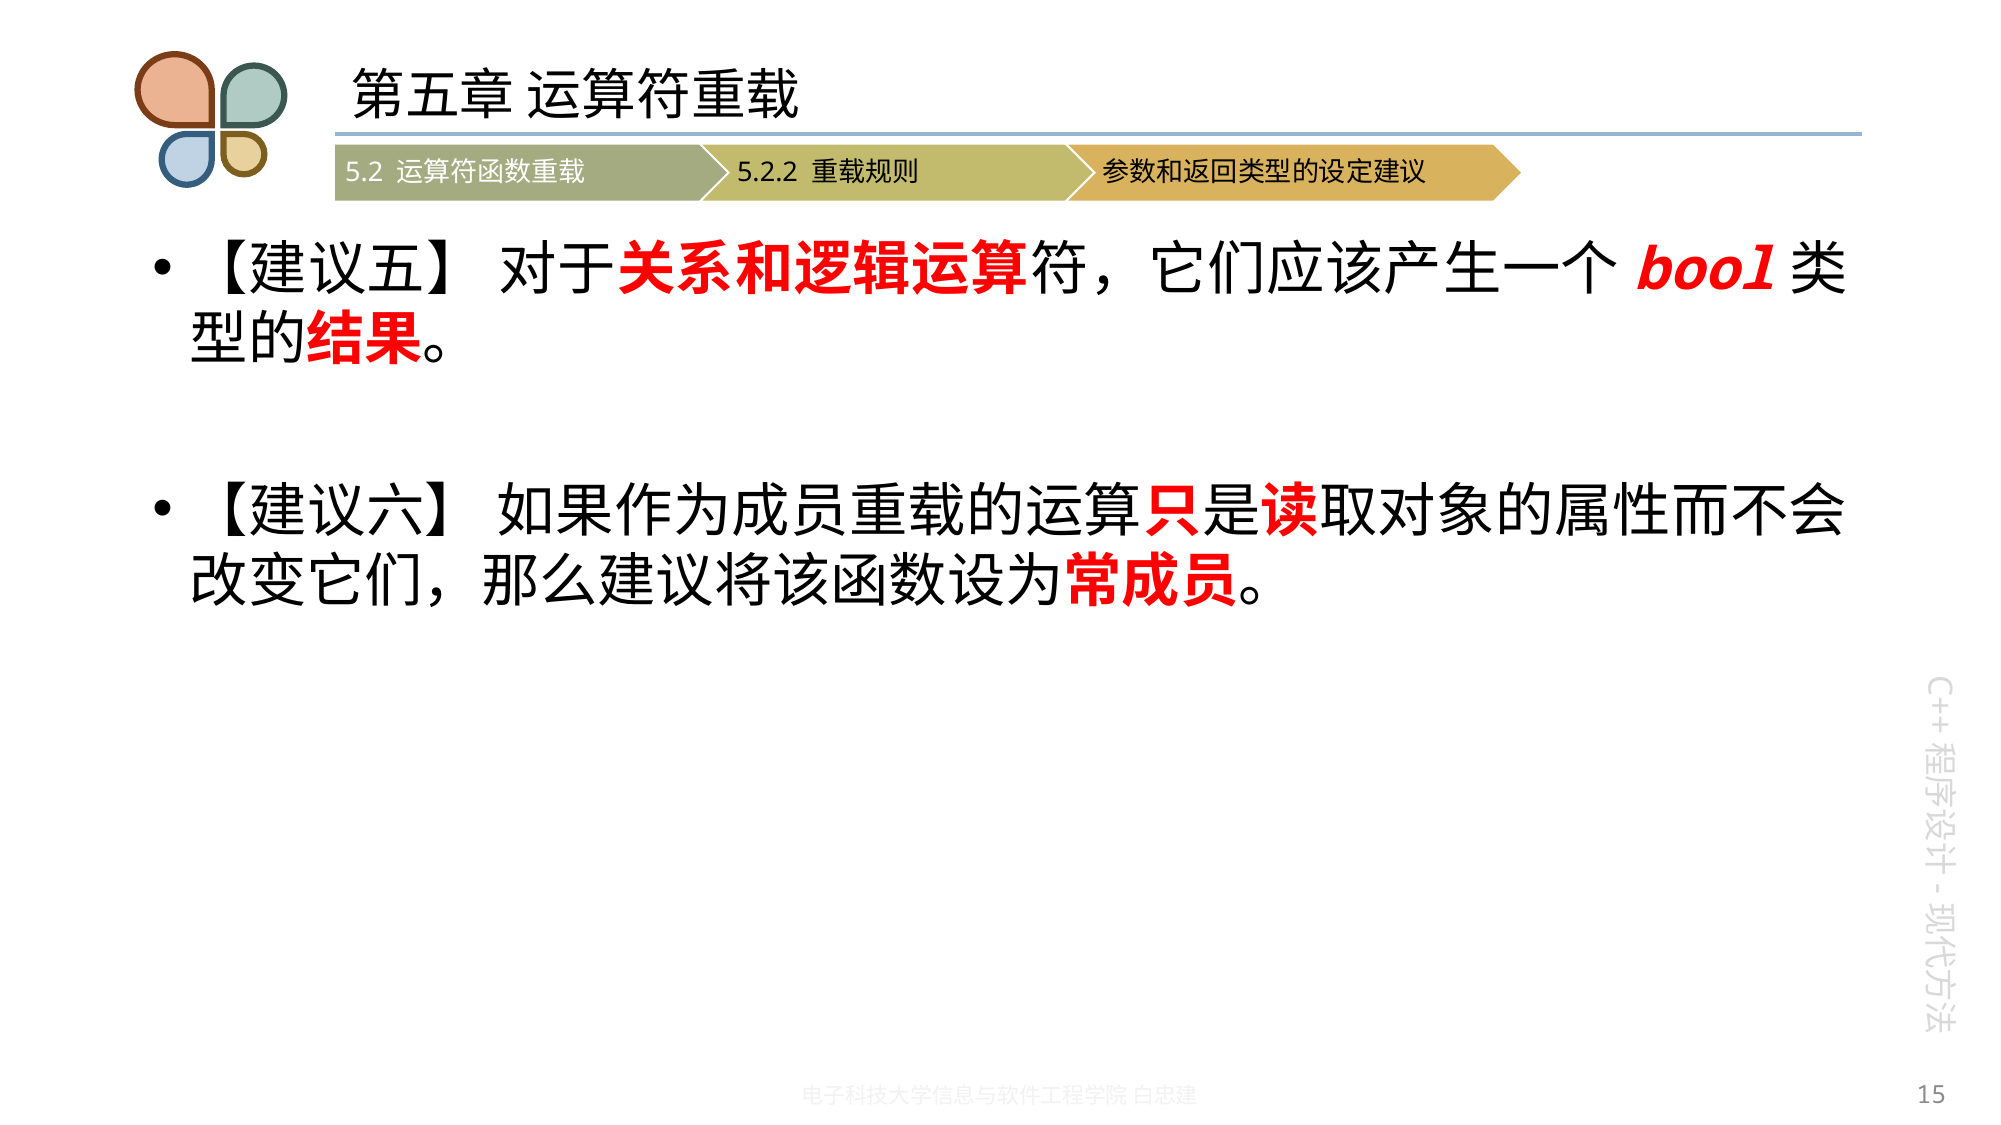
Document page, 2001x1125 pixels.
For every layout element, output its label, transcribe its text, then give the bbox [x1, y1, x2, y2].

title 第五章 运算符重载 [335, 59, 1863, 134]
slide_number 15 [1862, 1065, 2000, 1125]
list 【建议五】 对于关系和逻辑运算符，它们应该产生一个bool类型的结果。 【建议六】 如果作为成员重载的运算只是读取对象的属性而不会改变它们，那么建议将该函数设为常成员。 [137, 223, 1863, 1066]
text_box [333, 143, 1524, 202]
